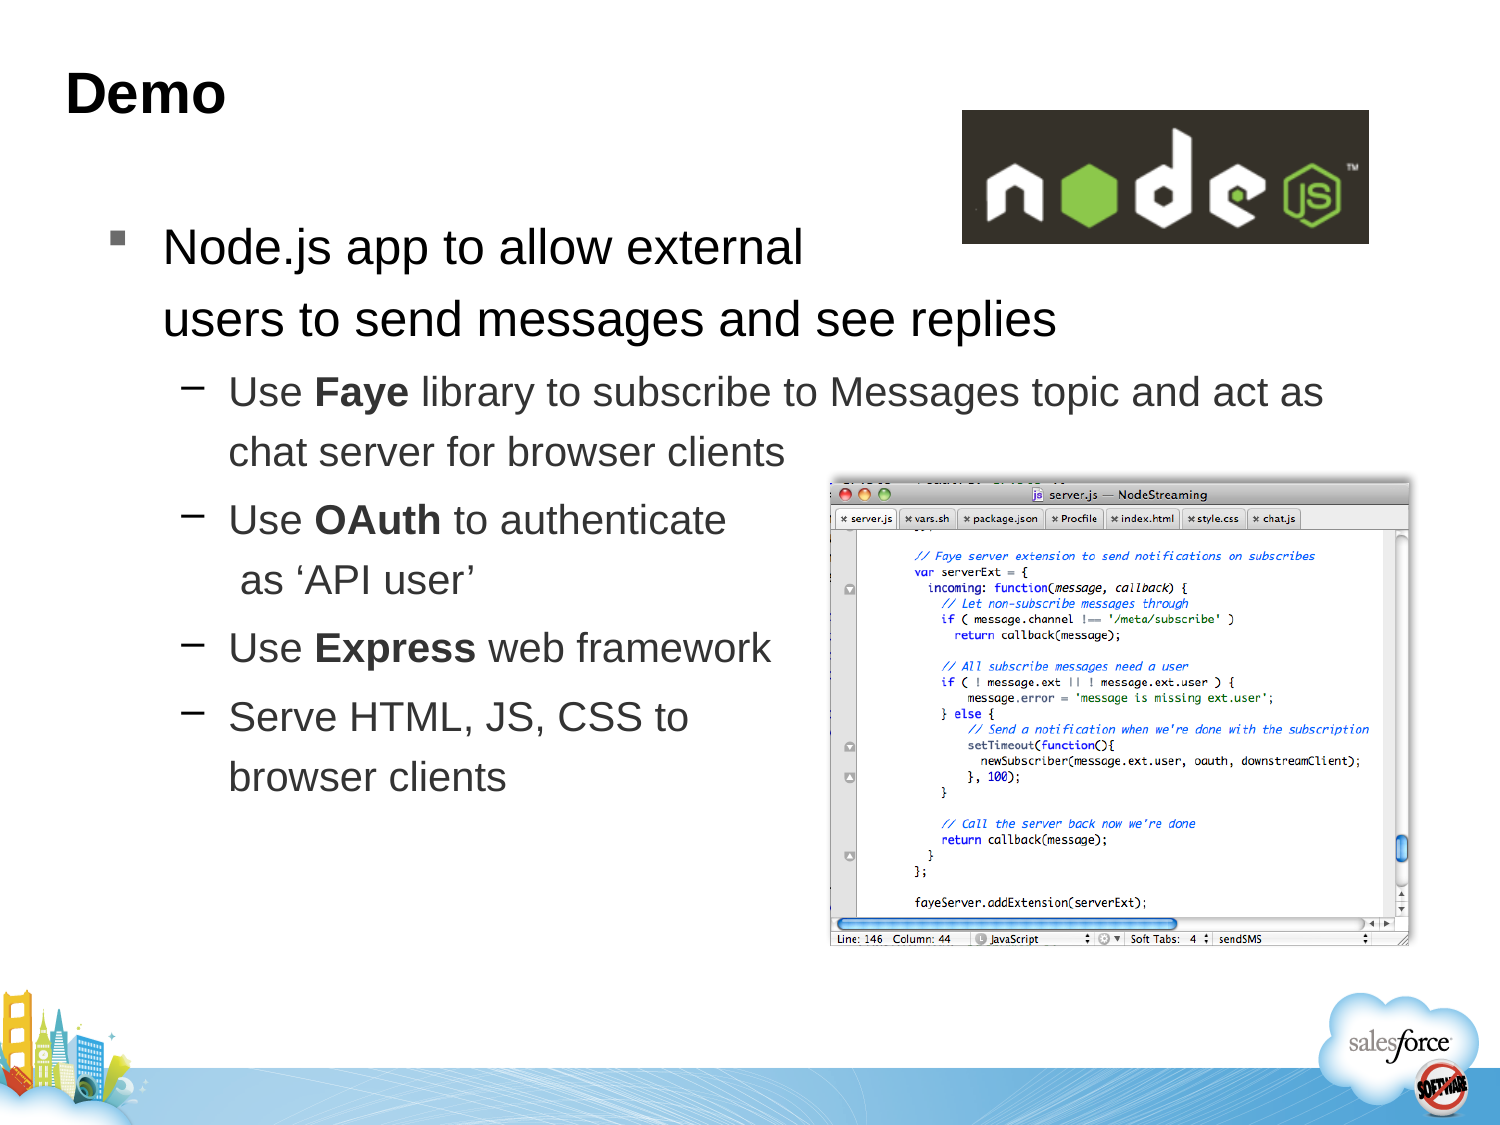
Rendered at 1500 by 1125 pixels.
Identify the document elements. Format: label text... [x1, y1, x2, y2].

list Node.js app to allow external users to send messages and see replies Use Faye library to subscribe to Messages topic and act as chat server for browser clients Use OAuth to authenticate as ‘API user’ Use Express web framework Serve HTML, JS, CSS to browser clients [83, 190, 1426, 926]
title Demo [49, 24, 1401, 156]
picture [0, 0, 1500, 1125]
